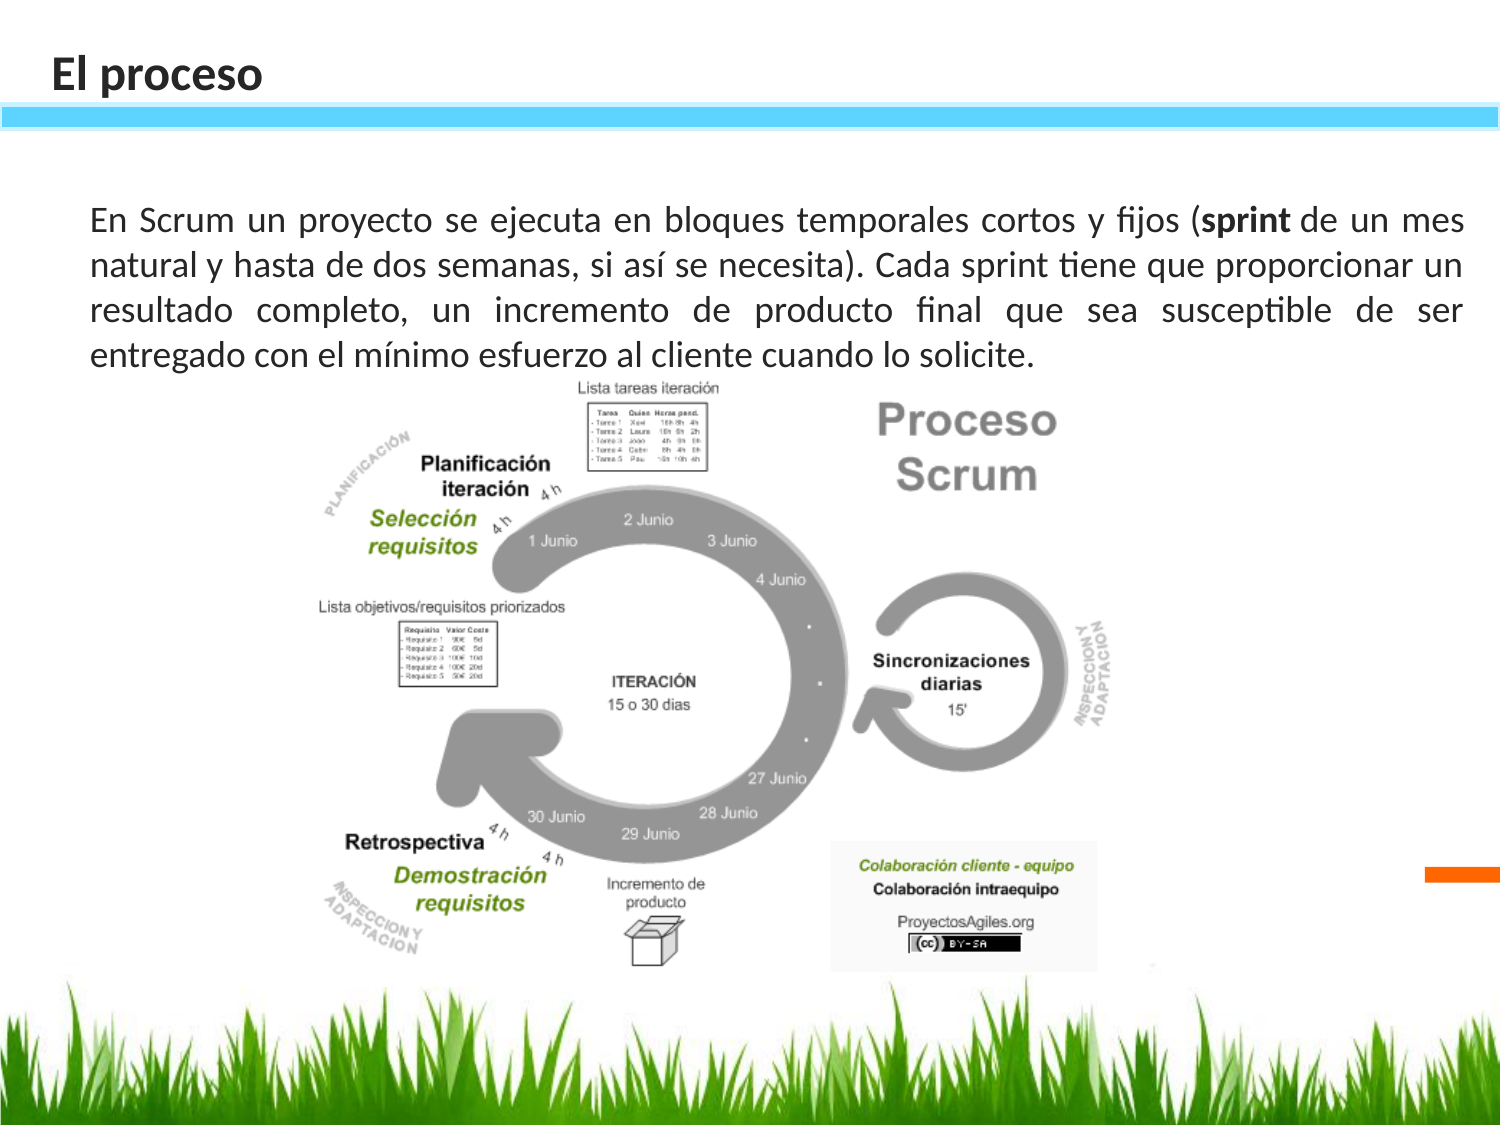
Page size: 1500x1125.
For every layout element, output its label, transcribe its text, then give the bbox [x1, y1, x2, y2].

text_box En Scrum un proyecto se ejecuta en bloques temporales cortos y fijos (sprint de un mes natural y hasta de dos semanas, si así se necesita). Cada sprint tiene que proporcionar un resultado completo, un incremento de producto final que sea susceptible de ser entregado con el mínimo esfuerzo al cliente cuando lo solicite. [75, 187, 1480, 383]
text_box [1423, 865, 1500, 885]
text_box [0, 102, 1500, 131]
text_box El proceso [36, 32, 279, 108]
picture [0, 376, 1500, 1125]
